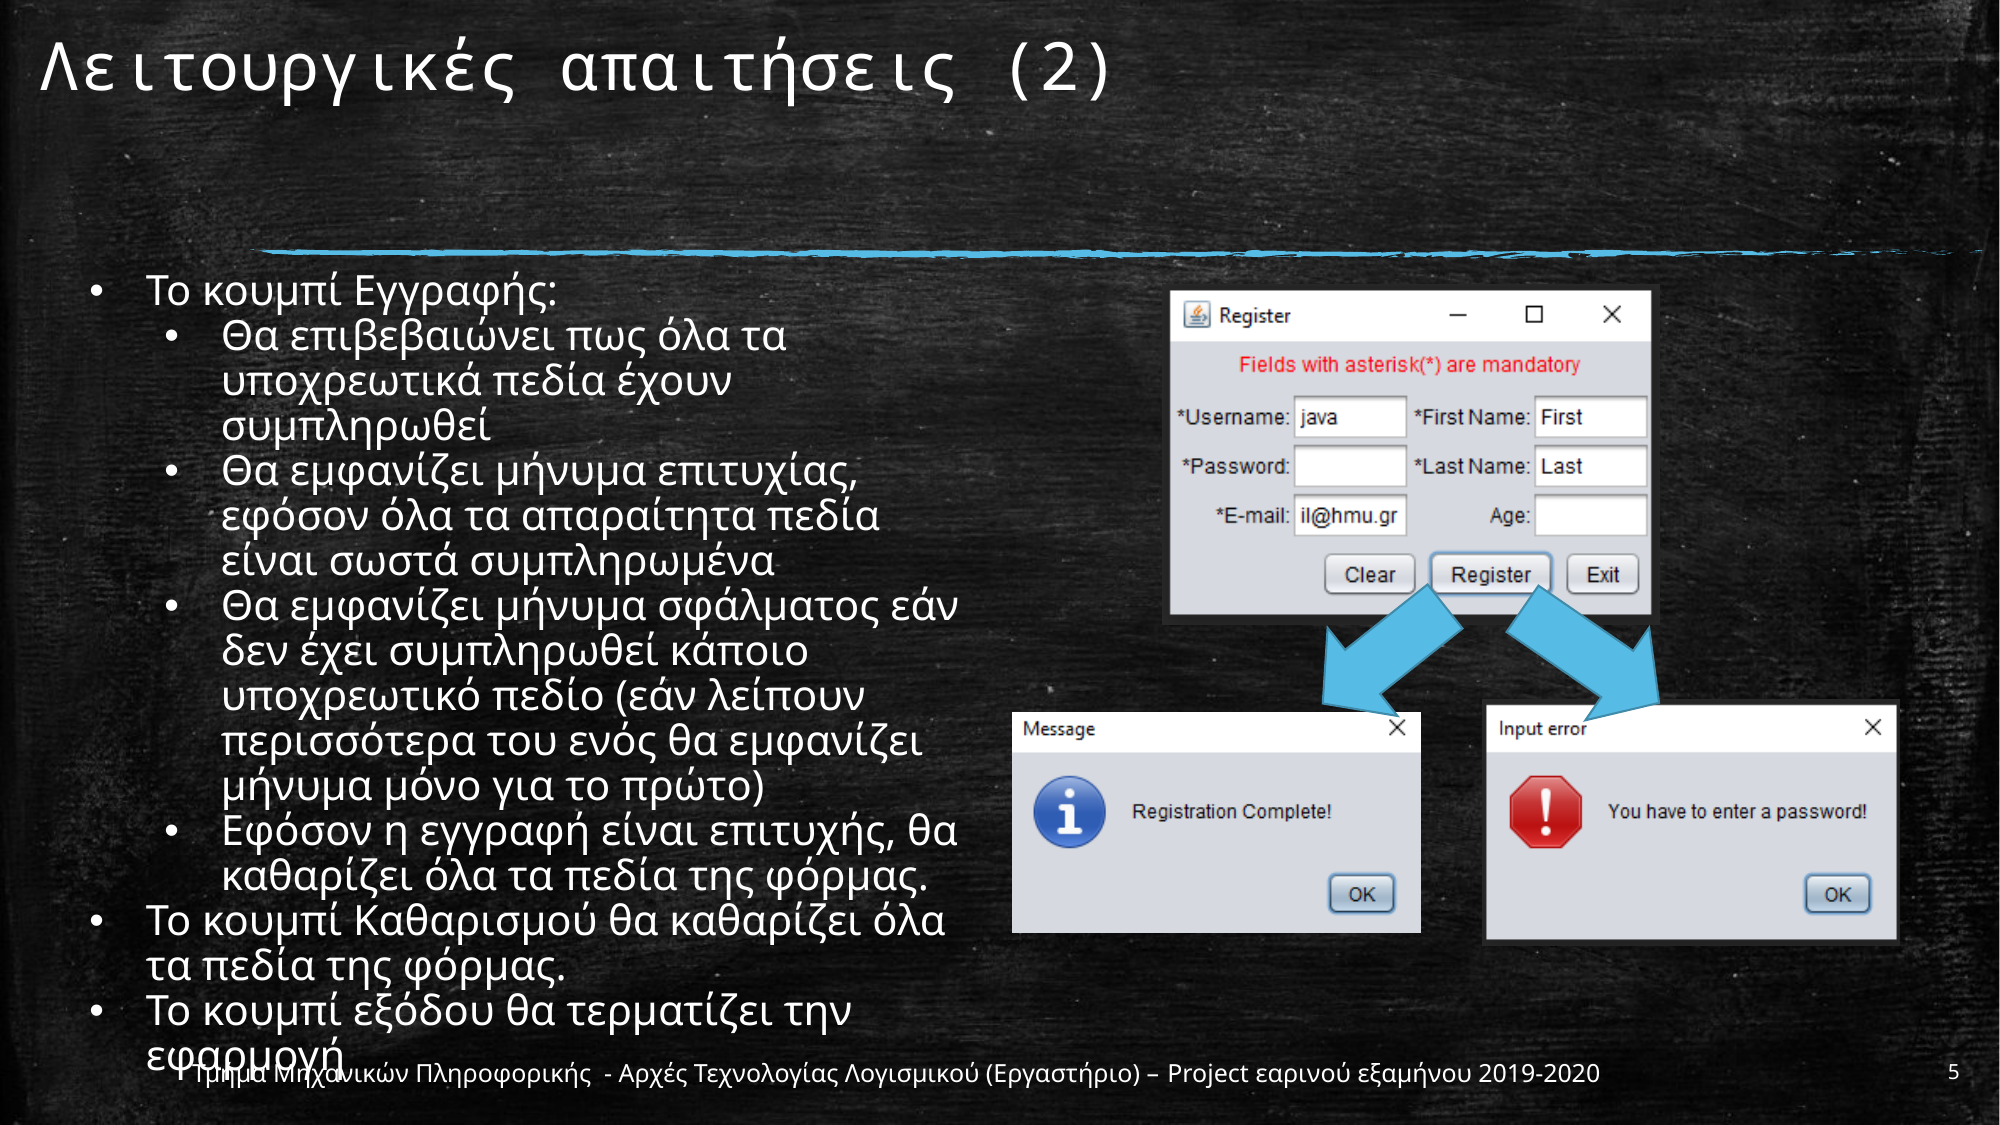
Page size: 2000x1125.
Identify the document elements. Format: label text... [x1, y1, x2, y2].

picture [1482, 699, 1900, 946]
footer Τμήμα Μηχανικών Πληροφορικής - Αρχές Τεχνολογίας Λογισμικού (Εργαστήριο) – Project εαρινού εξαμήνου 2019-2020 [24, 1050, 1769, 1096]
picture [1162, 284, 1660, 626]
text_box Το κουμπί Εγγραφής: Θα επιβεβαιώνει πως όλα τα υποχρεωτικά πεδία έχουν συμπληρωθεί Θα εμφανίζει μήνυμα επιτυχίας, εφόσον όλα τα απαραίτητα πεδία είναι σωστά συμπληρωμένα Θα εμφανίζει μήνυμα σφάλματος εάν δεν έχει συμπληρωθεί κάποιο υποχρεωτικό πεδίο (εάν λείπουν περισσότερα του ενός θα εμφανίζει μήνυμα μόνο για το πρώτο) Εφόσον η εγγραφή είναι επιτυχής, θα καθαρίζει όλα τα πεδία της φόρμας. Το κουμπί Καθαρισμού θα καθαρίζει όλα τα πεδία της φόρμας. Το κουμπί εξόδου θα τερματίζει την εφαρμογή [74, 262, 989, 1088]
text_box [1505, 626, 1660, 699]
picture [1012, 712, 1421, 933]
slide_number 5 [1787, 1050, 1975, 1096]
text_box [1321, 626, 1464, 712]
title Λειτουργικές απαιτήσεις (2) [24, 12, 1975, 113]
